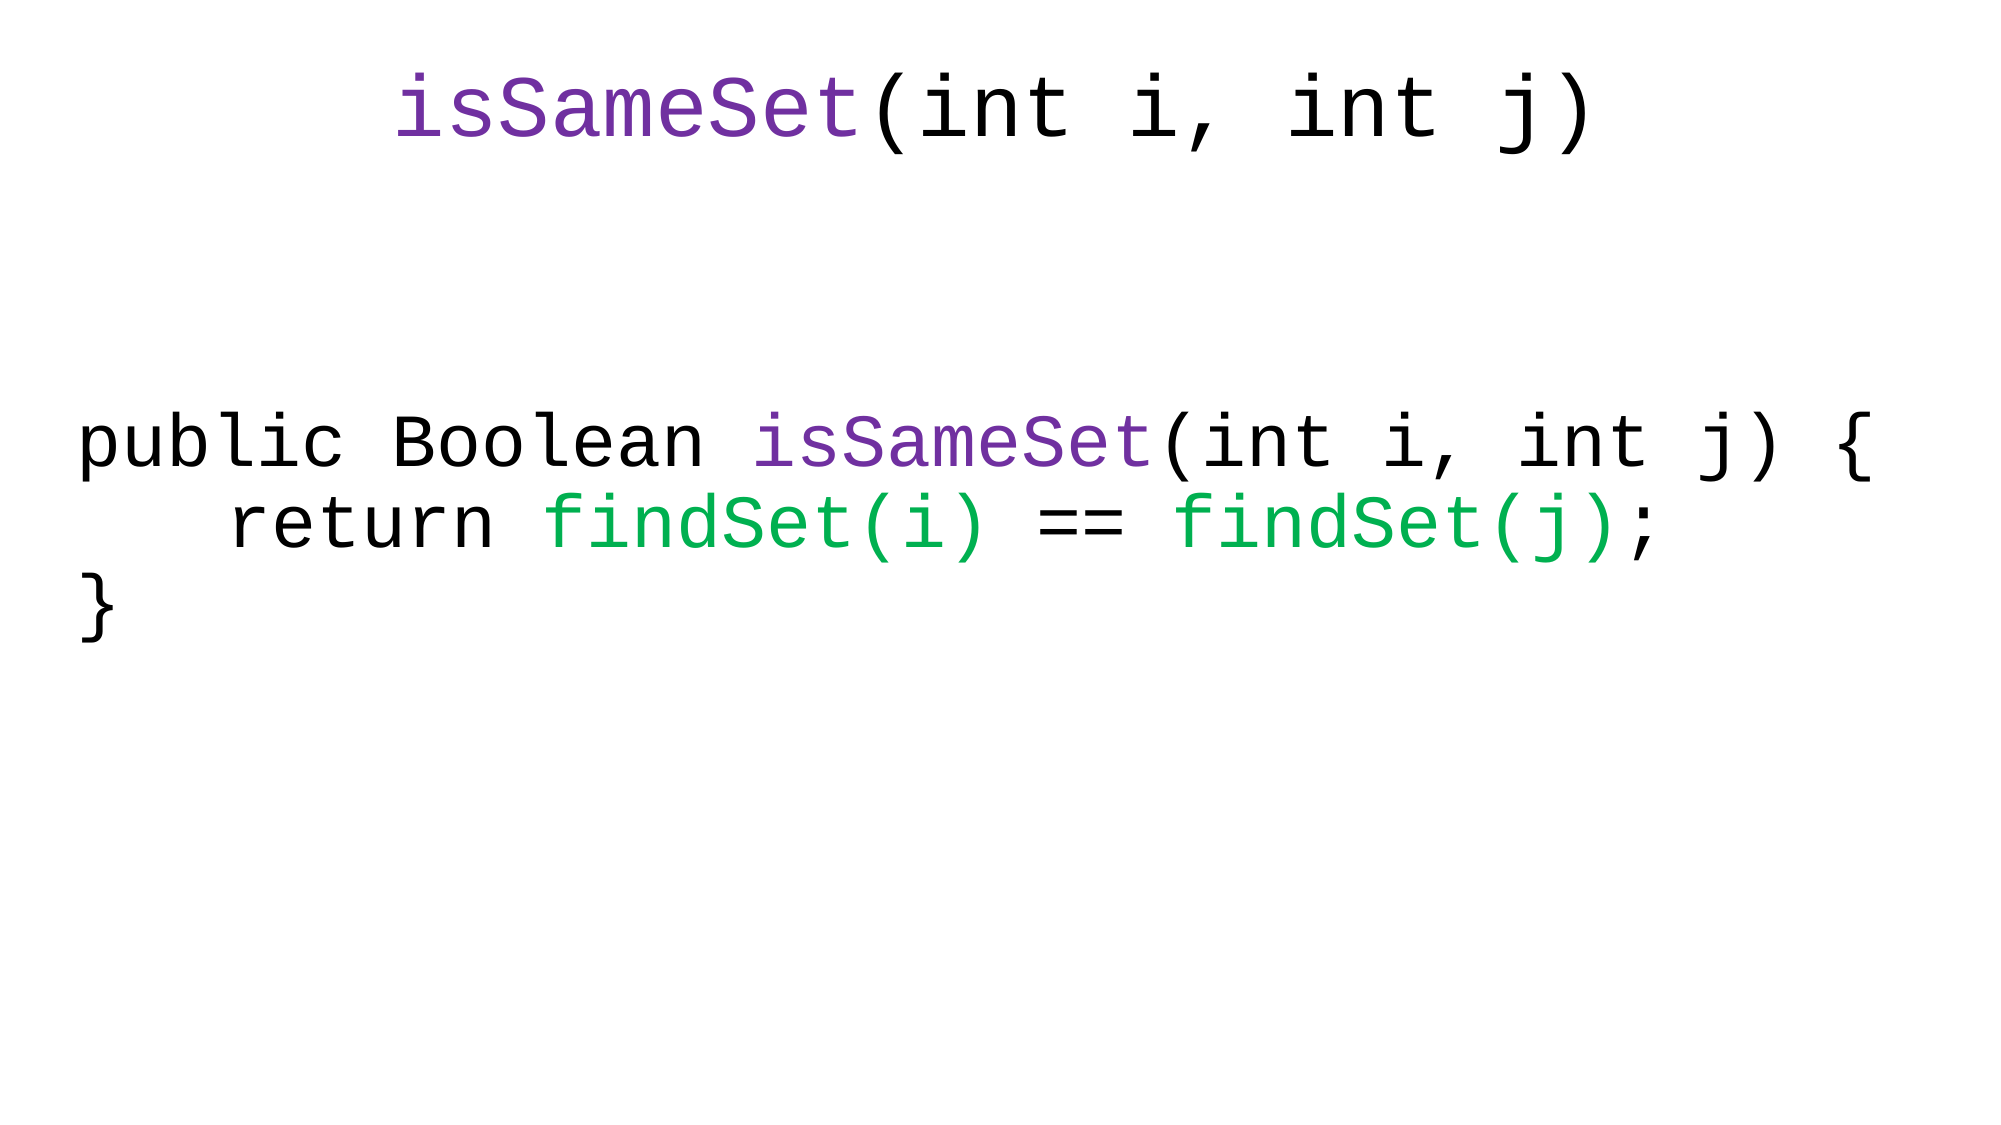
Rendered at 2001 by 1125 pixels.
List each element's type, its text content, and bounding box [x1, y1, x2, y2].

title public Boolean isSameSet(int i, int j) { return findSet(i) == findSet(j); } [61, 376, 1932, 652]
text_box isSameSet(int i, int j) [352, 36, 1641, 163]
